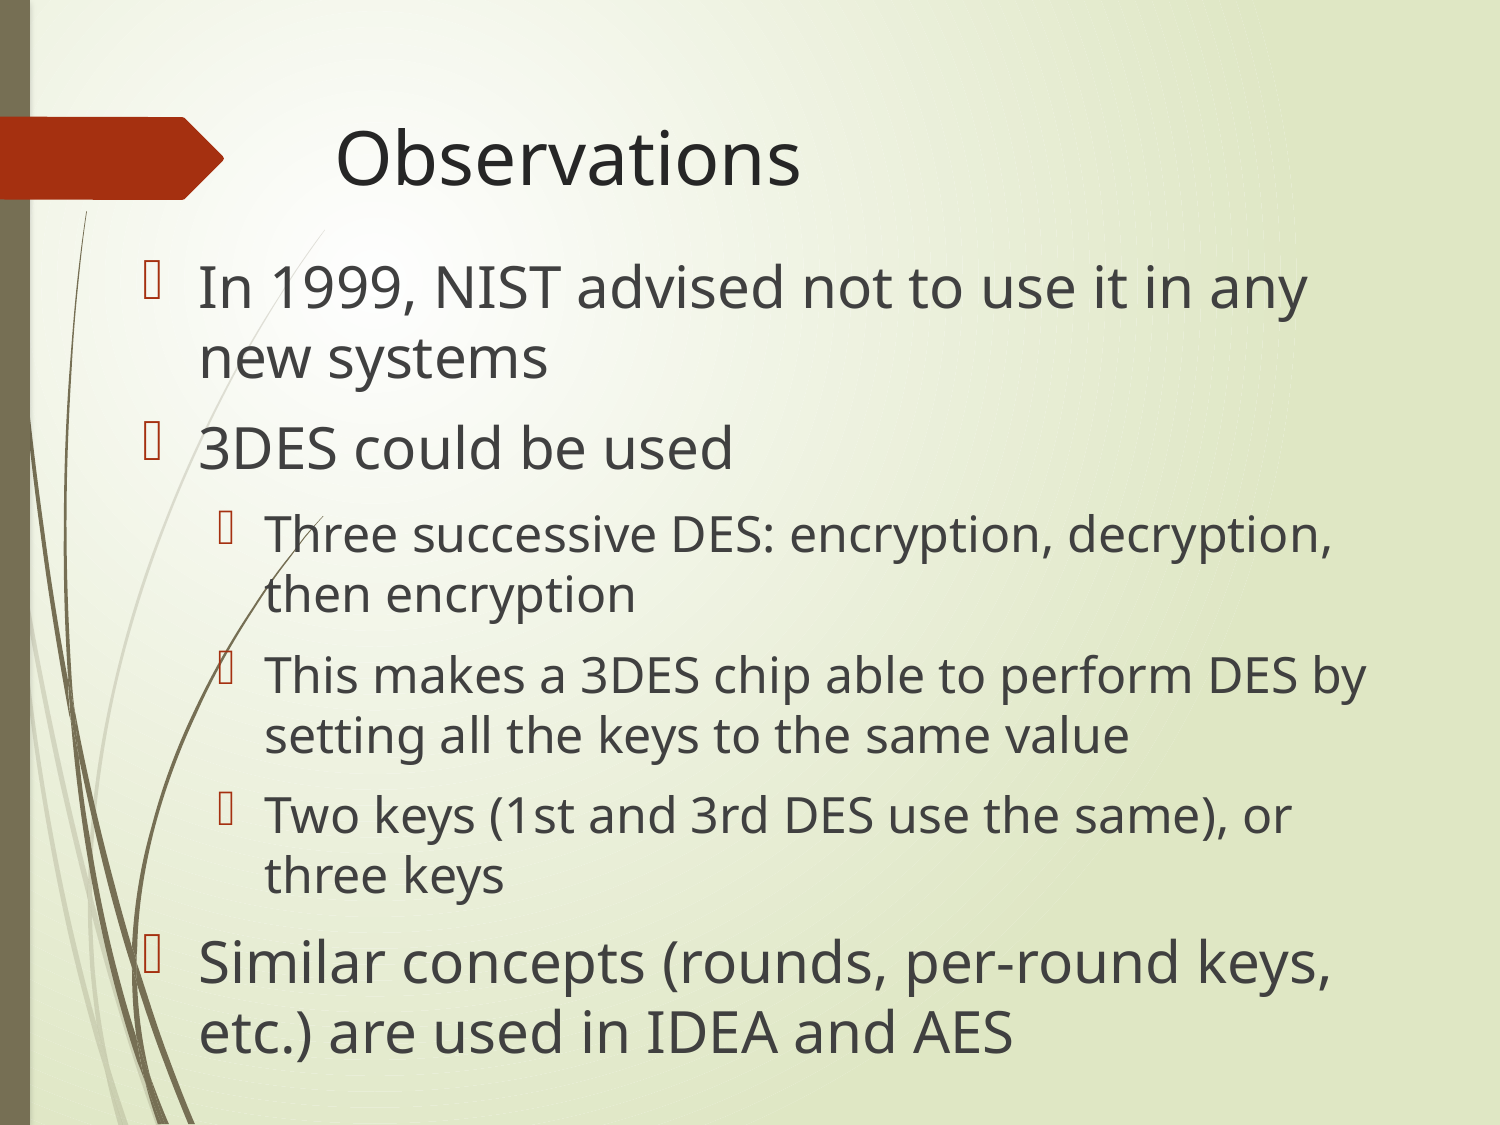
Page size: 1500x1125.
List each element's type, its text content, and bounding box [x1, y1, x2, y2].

list In 1999, NIST advised not to use it in any new systems 3DES could be used Three successive DES: encryption, decryption, then encryption This makes a 3DES chip able to perform DES by setting all the keys to the same value Two keys (1st and 3rd DES use the same), or three keys Similar concepts (rounds, per-round keys, etc.) are used in IDEA and AES [127, 243, 1428, 1089]
title Observations [319, 102, 1400, 243]
